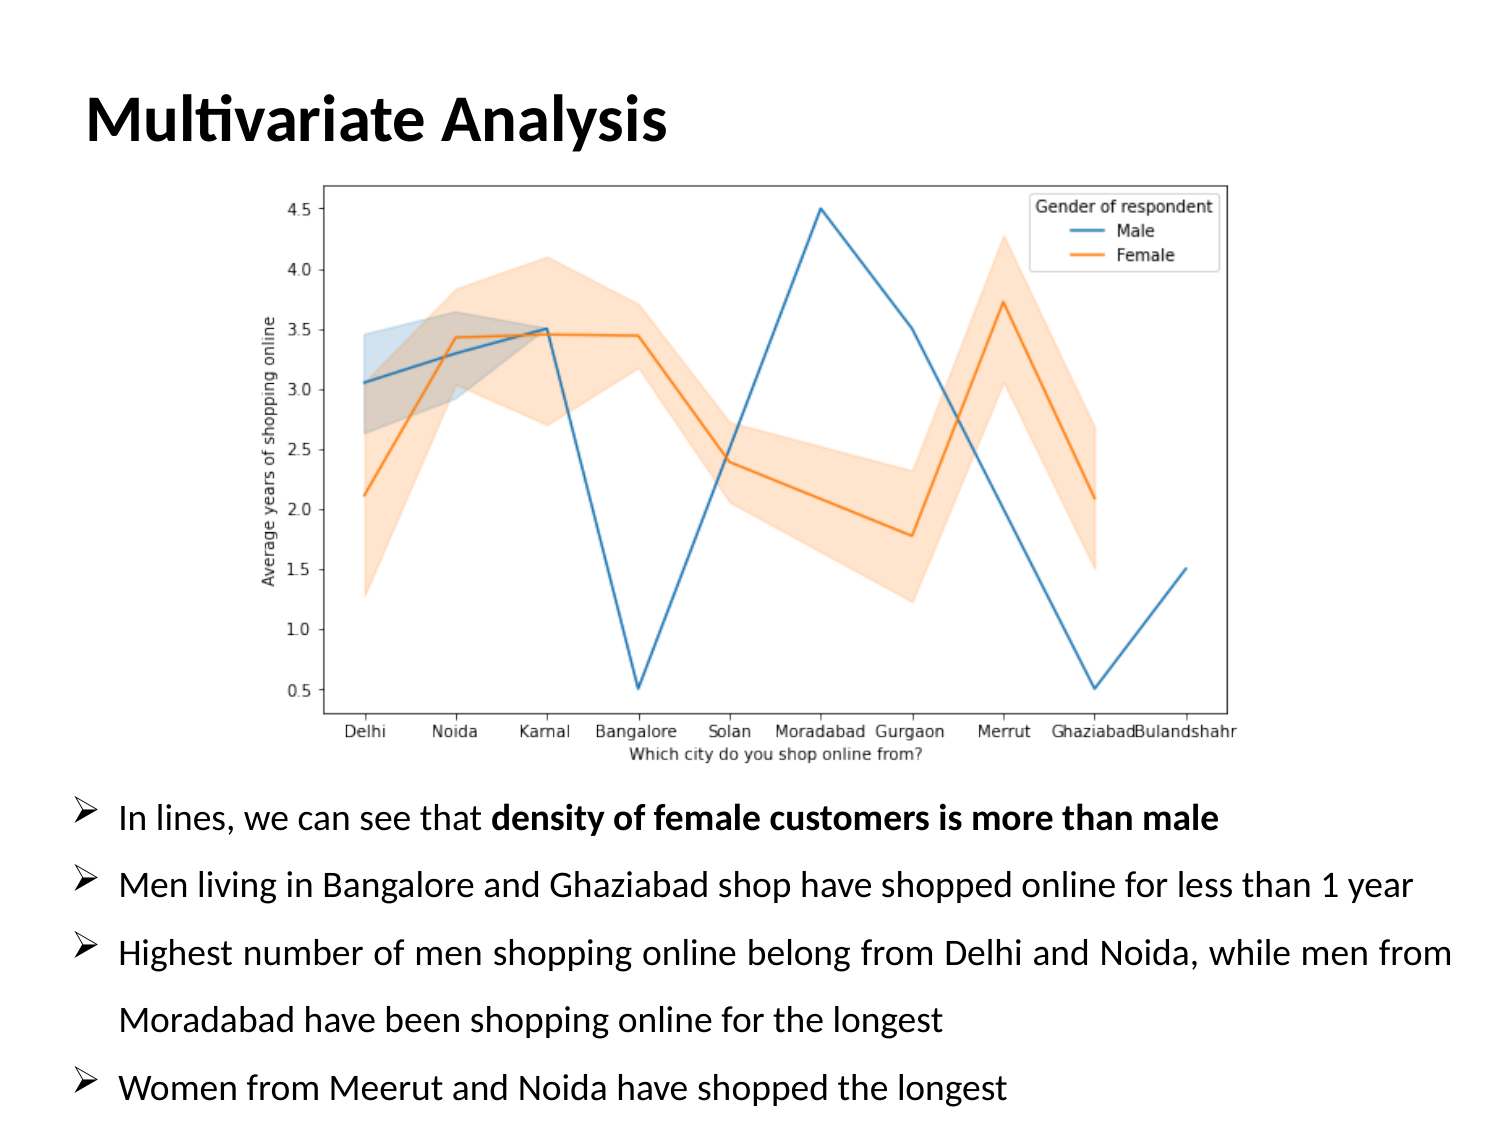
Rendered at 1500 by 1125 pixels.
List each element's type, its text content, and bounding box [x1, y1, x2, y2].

picture [252, 174, 1248, 776]
text_box In lines, we can see that density of female customers is more than male Men living in Bangalore and Ghaziabad shop have shopped online for less than 1 year Highest number of men shopping online belong from Delhi and Noida, while men from Moradabad have been shopping online for the longest Women from Meerut and Noida have shopped the longest [56, 762, 1470, 1115]
title Multivariate Analysis [70, 37, 1421, 193]
